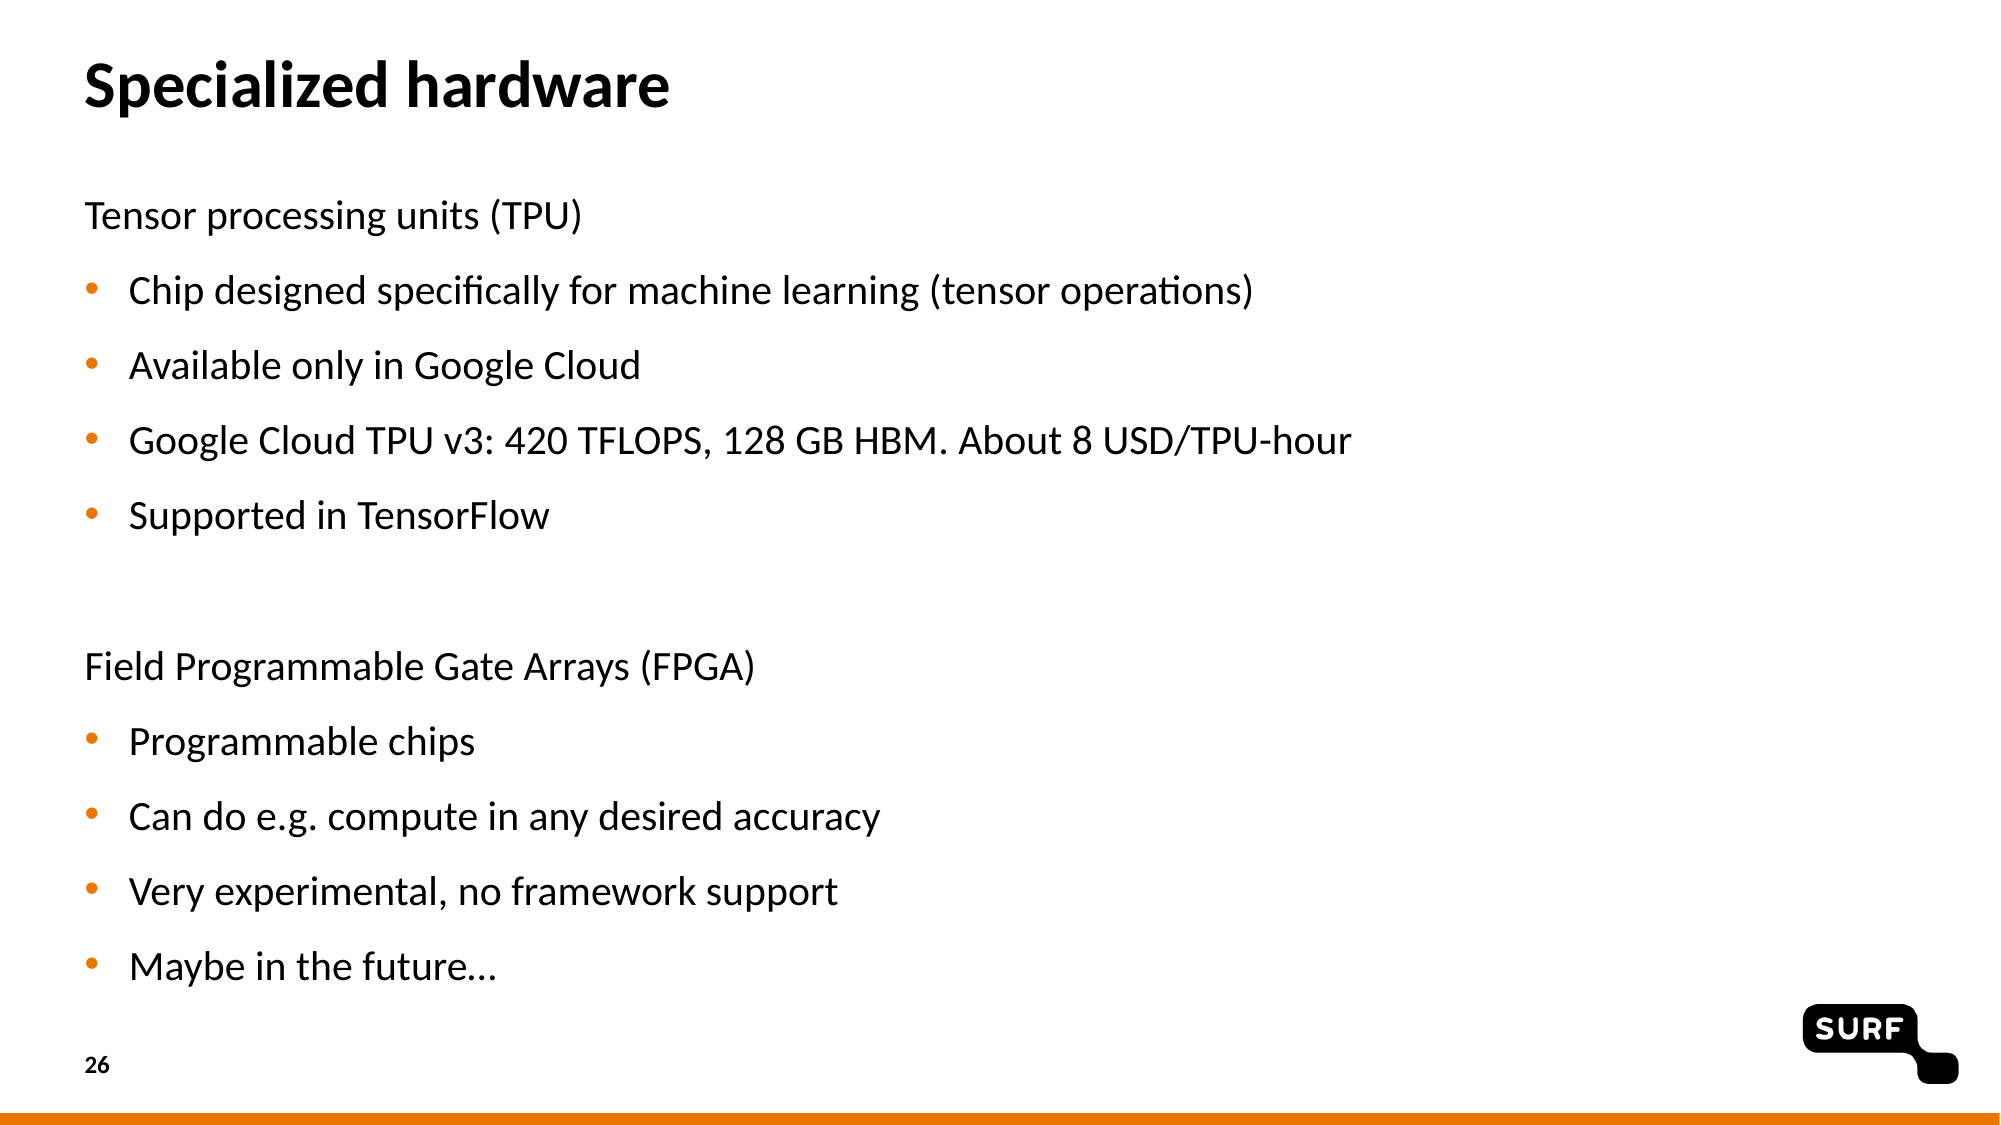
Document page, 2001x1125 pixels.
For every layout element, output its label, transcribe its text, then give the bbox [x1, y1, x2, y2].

slide_number 26 [84, 1045, 149, 1082]
picture [1802, 1004, 1959, 1084]
list Tensor processing units (TPU) Chip designed specifically for machine learning (tensor operations) Available only in Google Cloud Google Cloud TPU v3: 420 TFLOPS, 128 GB HBM. About 8 USD/TPU-hour Supported in TensorFlow Field Programmable Gate Arrays (FPGA) Programmable chips Can do e.g. compute in any desired accuracy Very experimental, no framework support Maybe in the future… [84, 187, 1706, 919]
title Specialized hardware [85, 44, 1914, 144]
